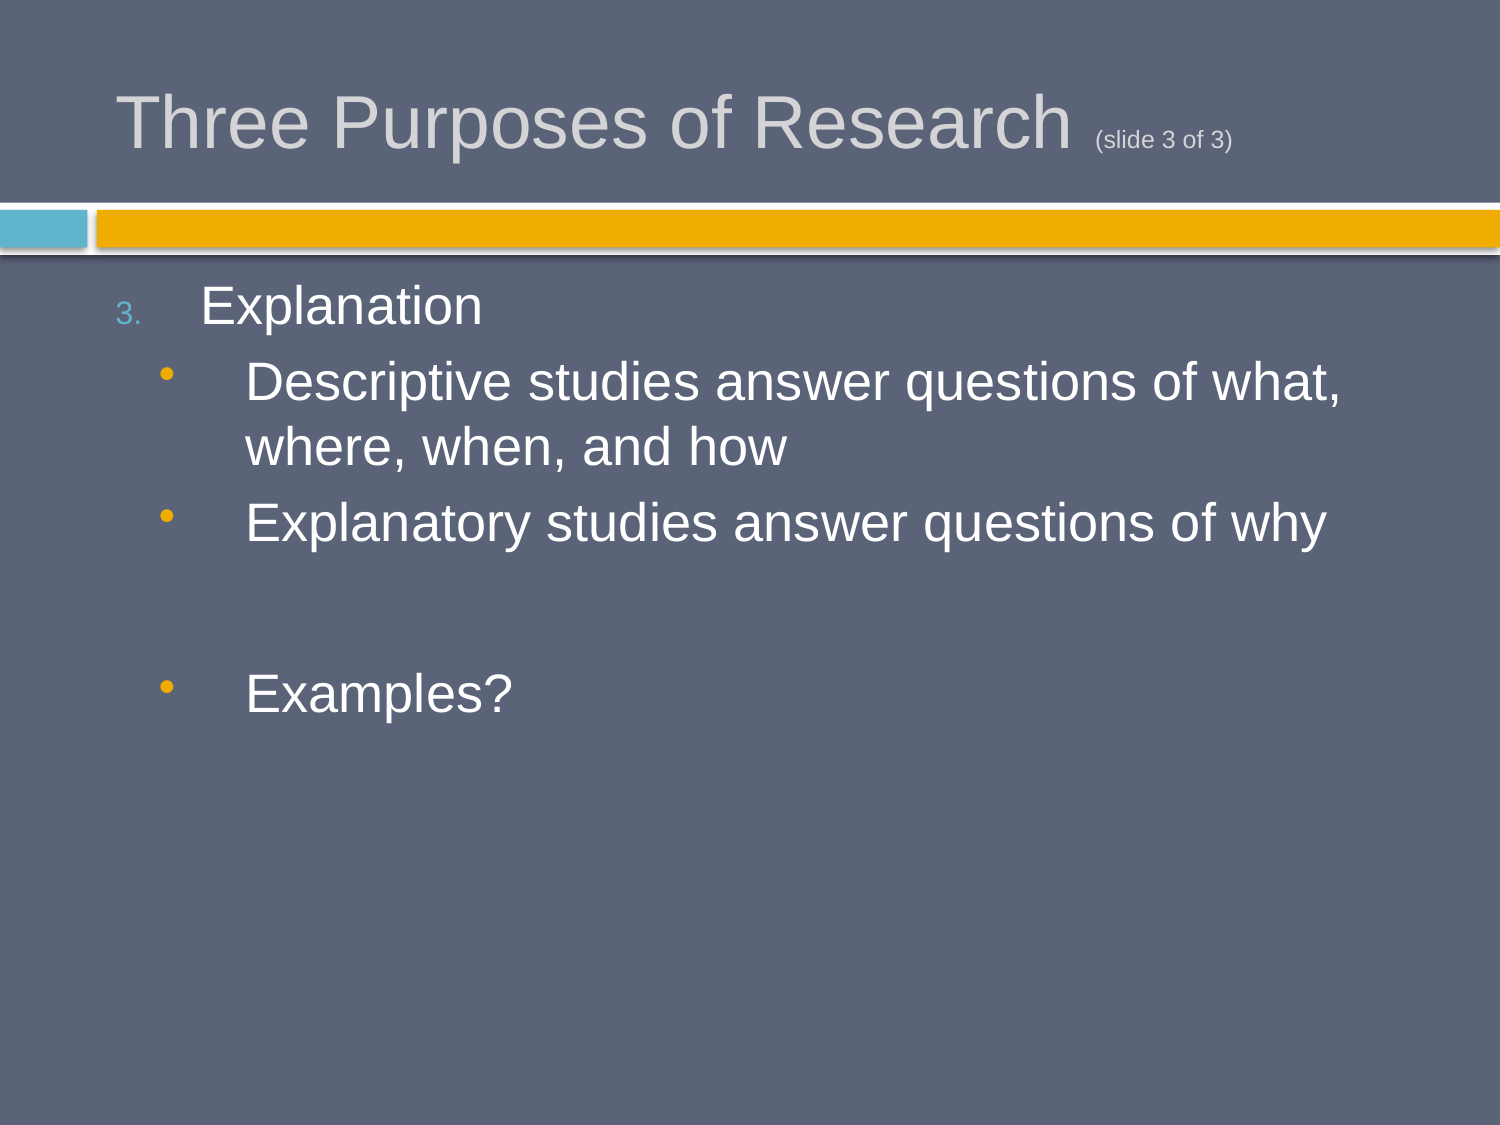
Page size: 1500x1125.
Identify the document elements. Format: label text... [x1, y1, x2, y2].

list Explanation Descriptive studies answer questions of what, where, when, and how Explanatory studies answer questions of why Examples? [100, 262, 1439, 1001]
title Three Purposes of Research (slide 3 of 3) [100, 37, 1439, 201]
